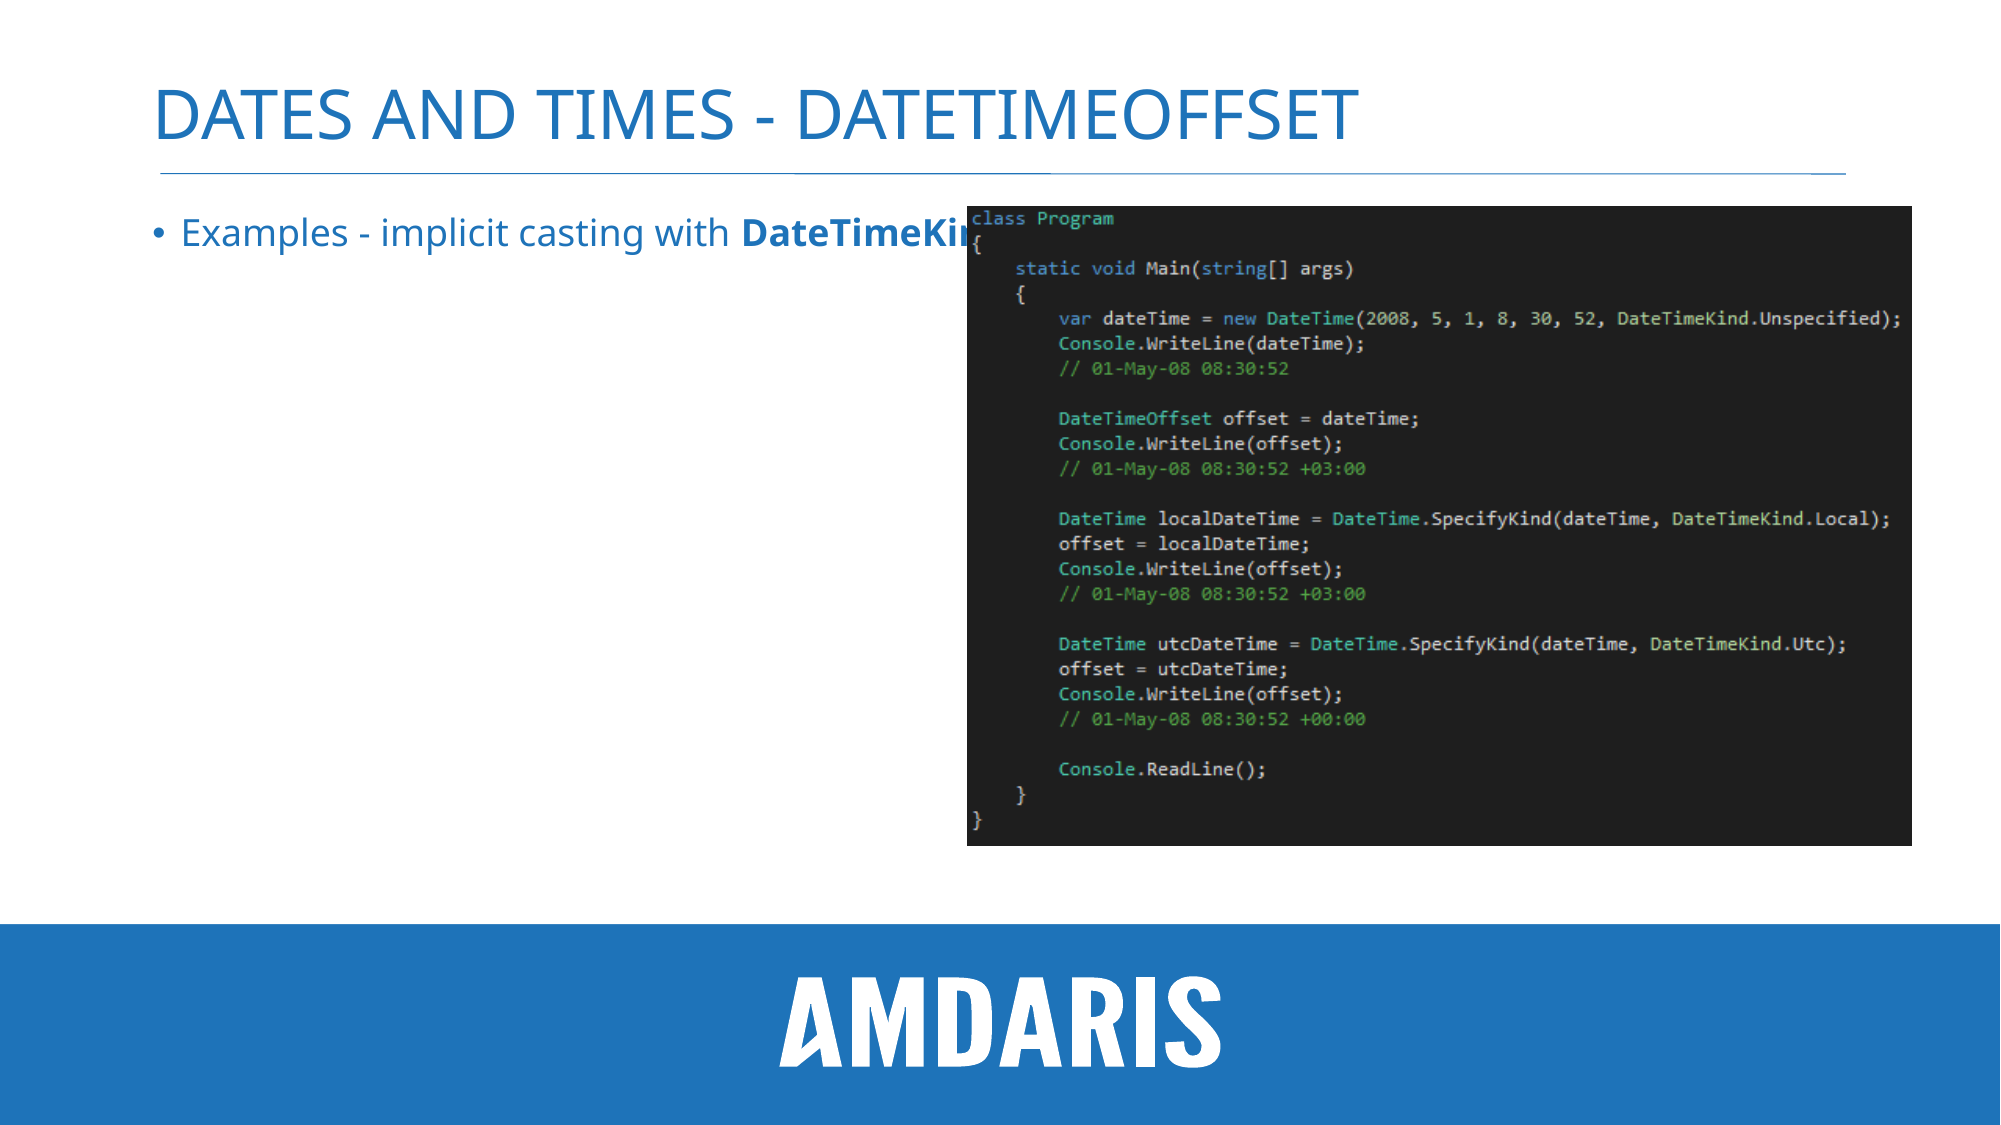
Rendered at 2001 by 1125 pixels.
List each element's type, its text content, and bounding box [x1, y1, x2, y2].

title Dates and times - DateTimeOffset [137, 59, 1863, 175]
list Examples - implicit casting with DateTimeKind [137, 206, 1863, 887]
picture [967, 206, 1912, 846]
